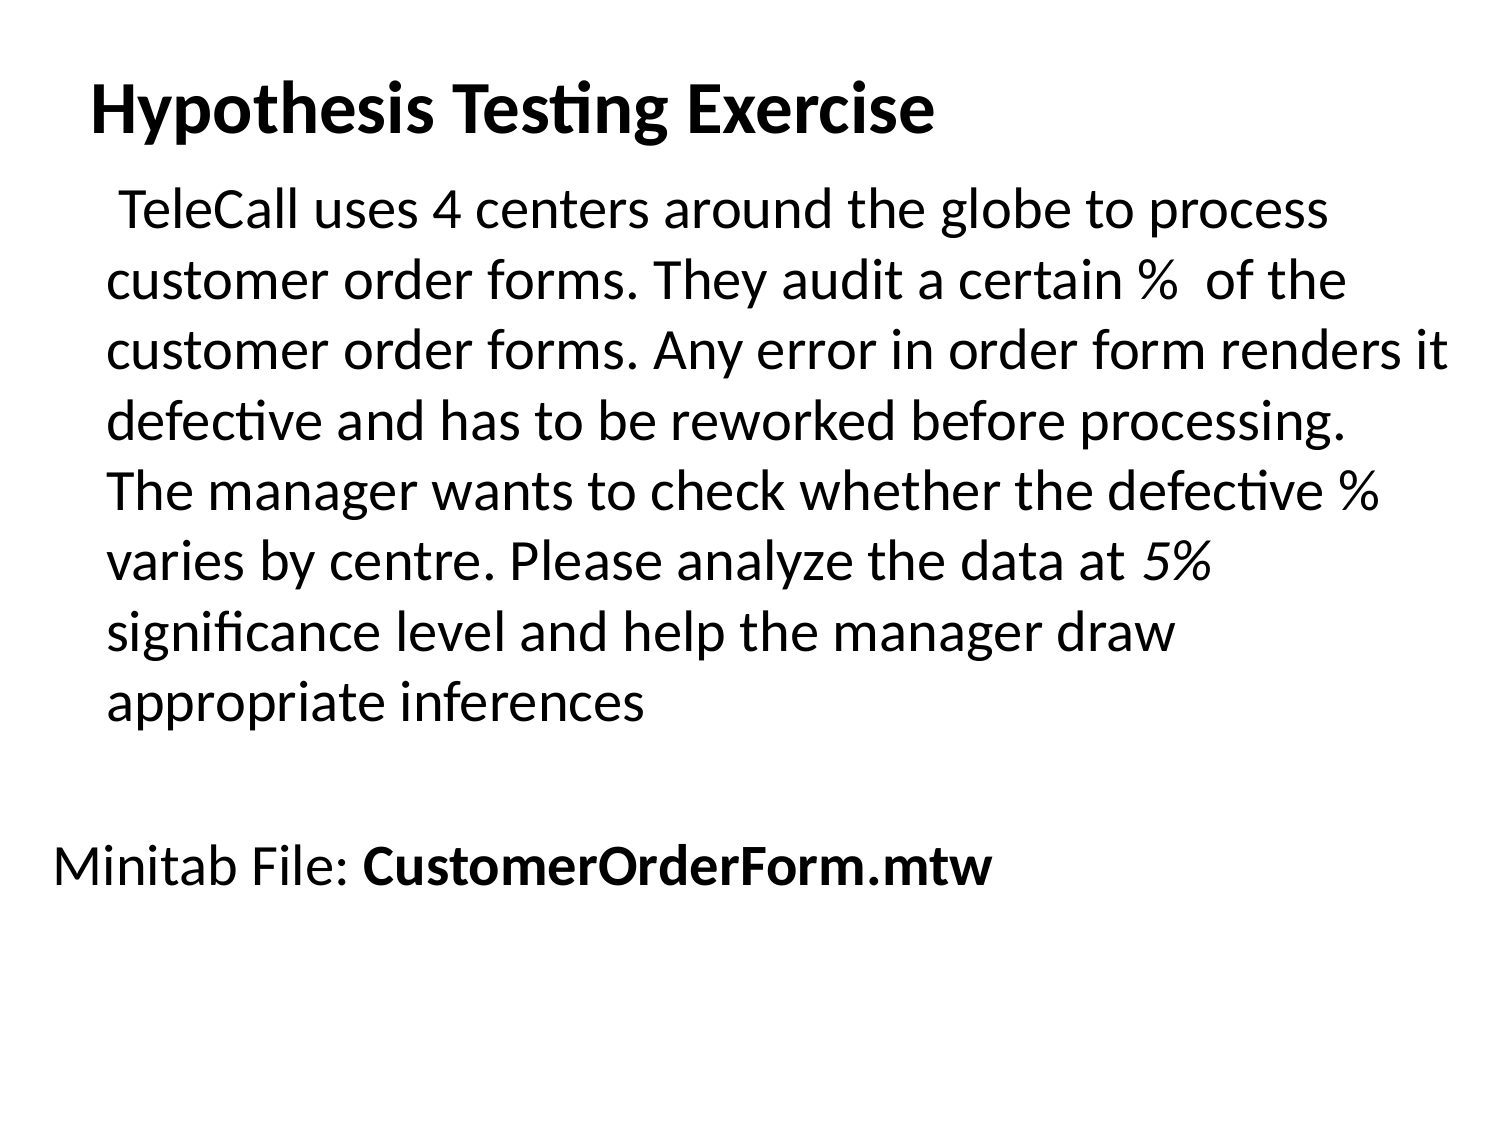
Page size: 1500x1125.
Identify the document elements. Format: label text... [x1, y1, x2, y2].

title Hypothesis Testing Exercise [75, 45, 1425, 162]
list TeleCall uses 4 centers around the globe to process customer order forms. They audit a certain % of the customer order forms. Any error in order form renders it defective and has to be reworked before processing. The manager wants to check whether the defective % varies by centre. Please analyze the data at 5% significance level and help the manager draw appropriate inferences Minitab File: CustomerOrderForm.mtw [37, 162, 1475, 1075]
